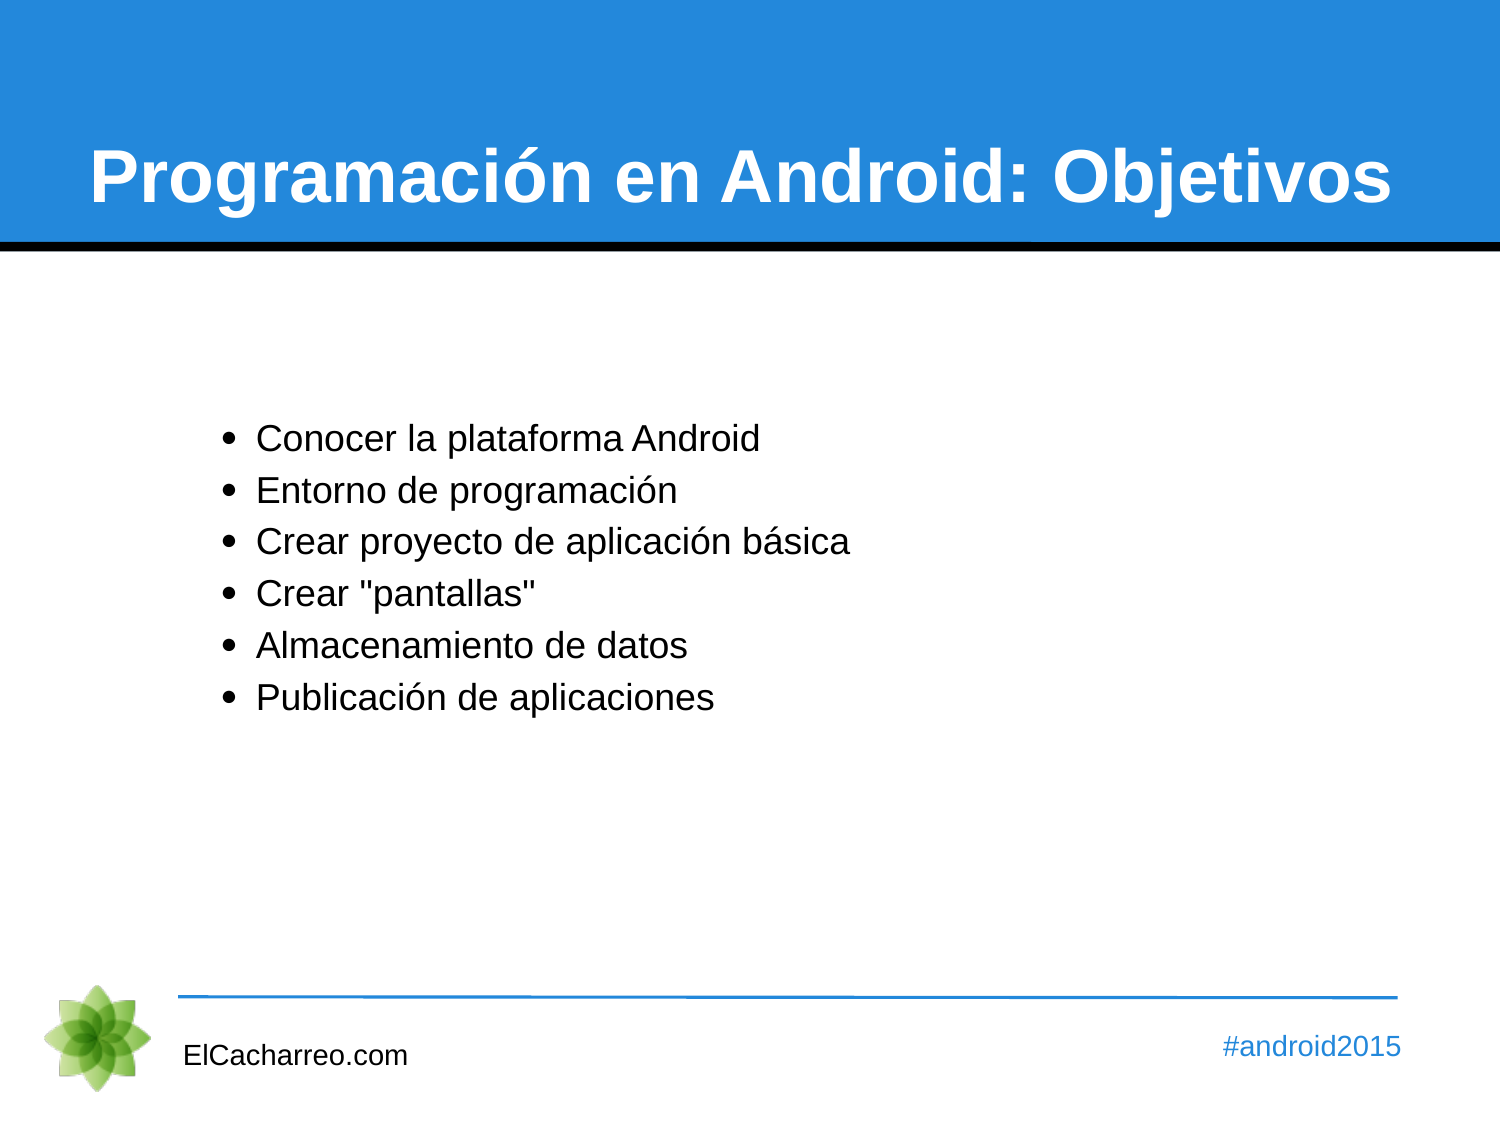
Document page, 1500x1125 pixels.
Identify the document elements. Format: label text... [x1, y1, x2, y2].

text_box Programación en Android: Objetivos [74, 45, 1425, 233]
text_box Conocer la plataforma Android Entorno de programación Crear proyecto de aplicación básica Crear "pantallas" Almacenamiento de datos Publicación de aplicaciones [205, 333, 1386, 889]
text_box ElCacharreo.com [168, 1021, 433, 1079]
text_box #android2015 [1167, 1012, 1425, 1088]
picture [44, 985, 151, 1093]
